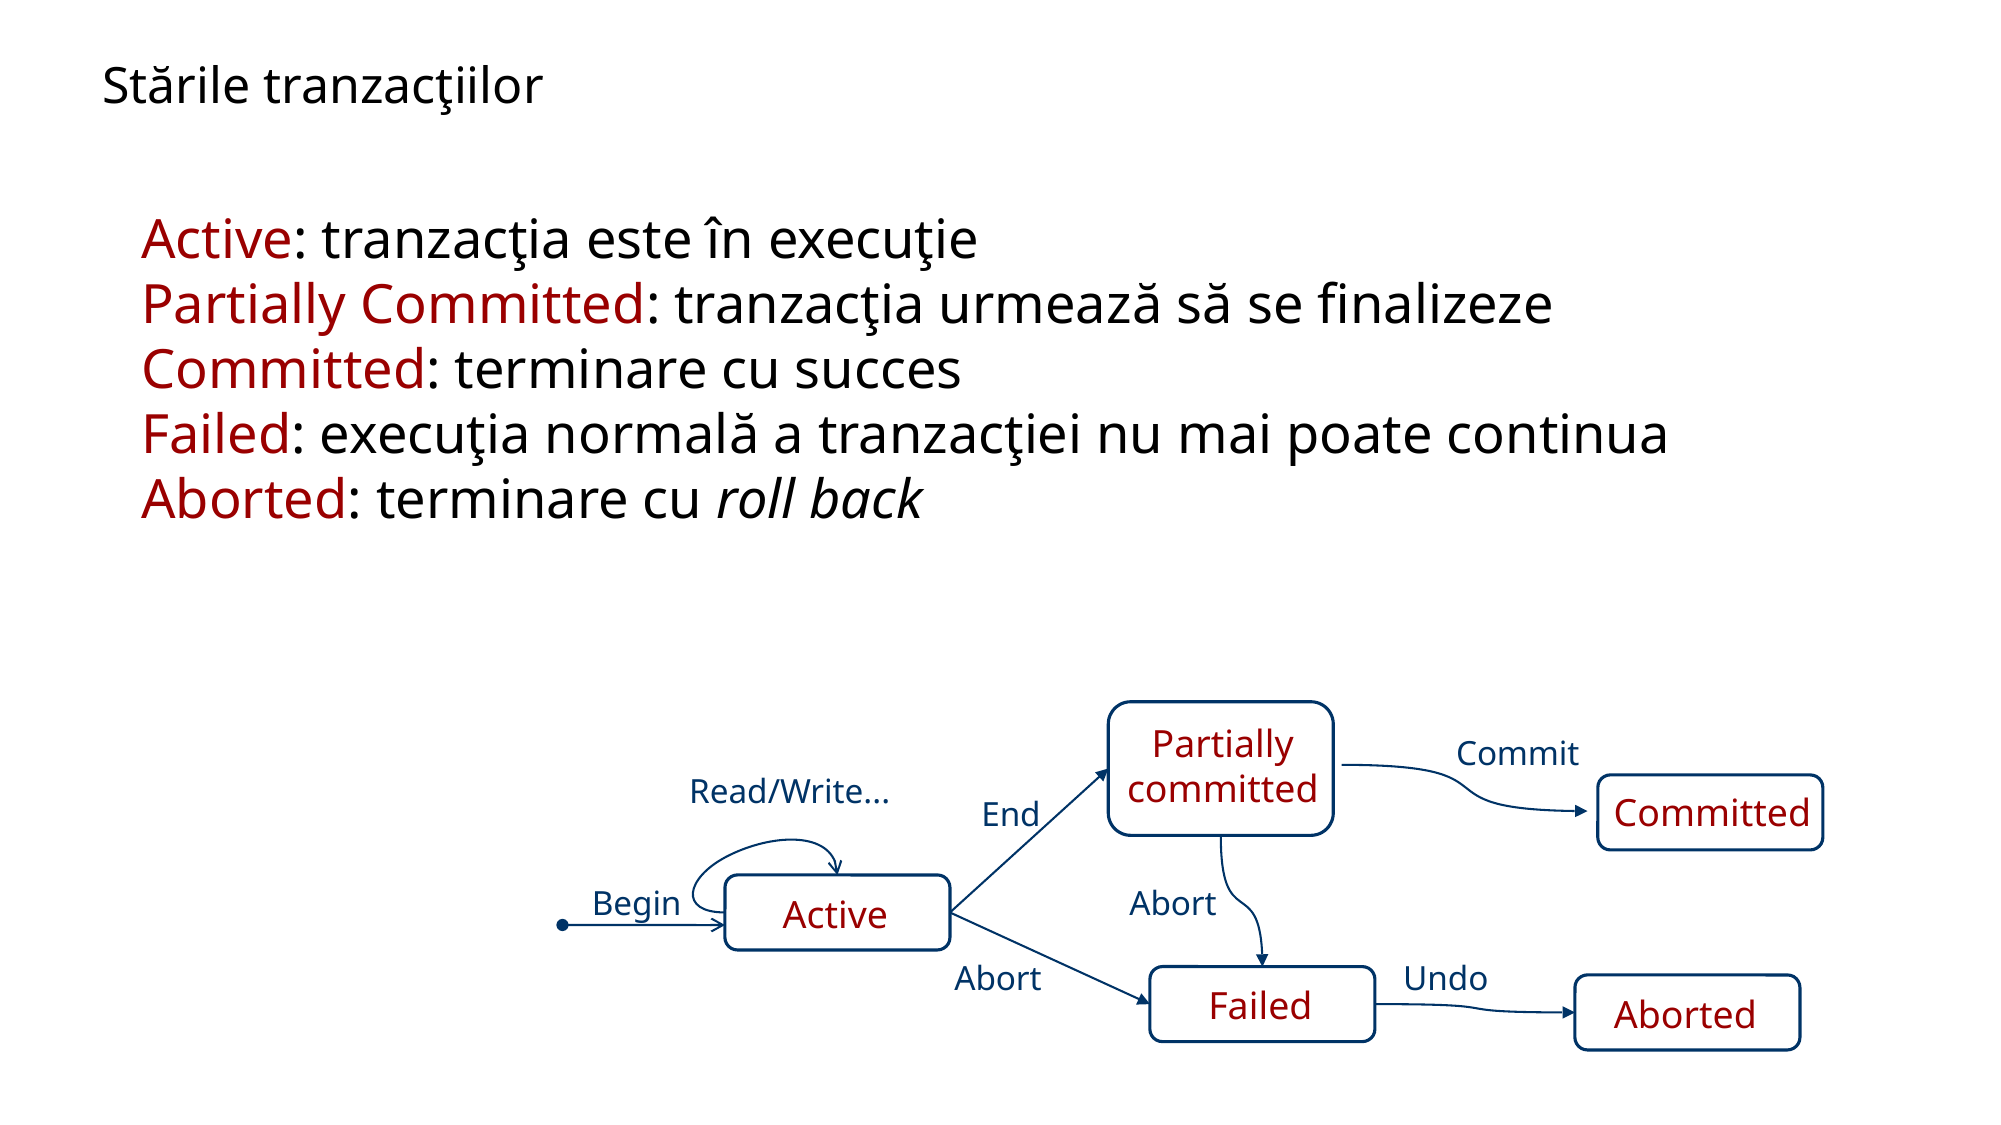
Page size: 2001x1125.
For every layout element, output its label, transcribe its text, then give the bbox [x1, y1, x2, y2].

text_box Abort [939, 949, 946, 1005]
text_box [1341, 764, 1588, 812]
text_box Committed [1587, 781, 1838, 841]
text_box Undo [1388, 949, 1504, 1002]
text_box [1574, 974, 1800, 1050]
text_box [556, 918, 577, 932]
text_box Aborted [1585, 983, 1786, 1043]
text_box [1112, 818, 1333, 836]
text_box Read/Write... [674, 762, 906, 818]
text_box [1598, 841, 1823, 850]
title Stările tranzacţiilor [87, 46, 1750, 153]
text_box Active [735, 883, 936, 943]
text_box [1376, 1003, 1574, 1013]
text_box Abort [1114, 874, 1232, 930]
text_box Failed [1160, 974, 1361, 1035]
subtitle Active: tranzacţia este în execuţie Partially Committed: tranzacţia urmează să se finalizeze Committed: terminare cu succes Failed: execuţia normală a tranzacţiei nu mai poate continua Aborted: terminare cu roll back [112, 196, 2000, 1010]
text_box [723, 873, 838, 913]
text_box [1111, 701, 1330, 712]
text_box [1149, 966, 1375, 1042]
text_box Commit [1441, 724, 1595, 780]
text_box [951, 768, 1107, 911]
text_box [951, 912, 1149, 1005]
text_box Begin [577, 874, 697, 930]
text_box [1177, 879, 1306, 923]
text_box [697, 917, 725, 933]
text_box Partially committed [1104, 712, 1342, 818]
text_box [724, 874, 946, 950]
text_box [1599, 774, 1822, 781]
